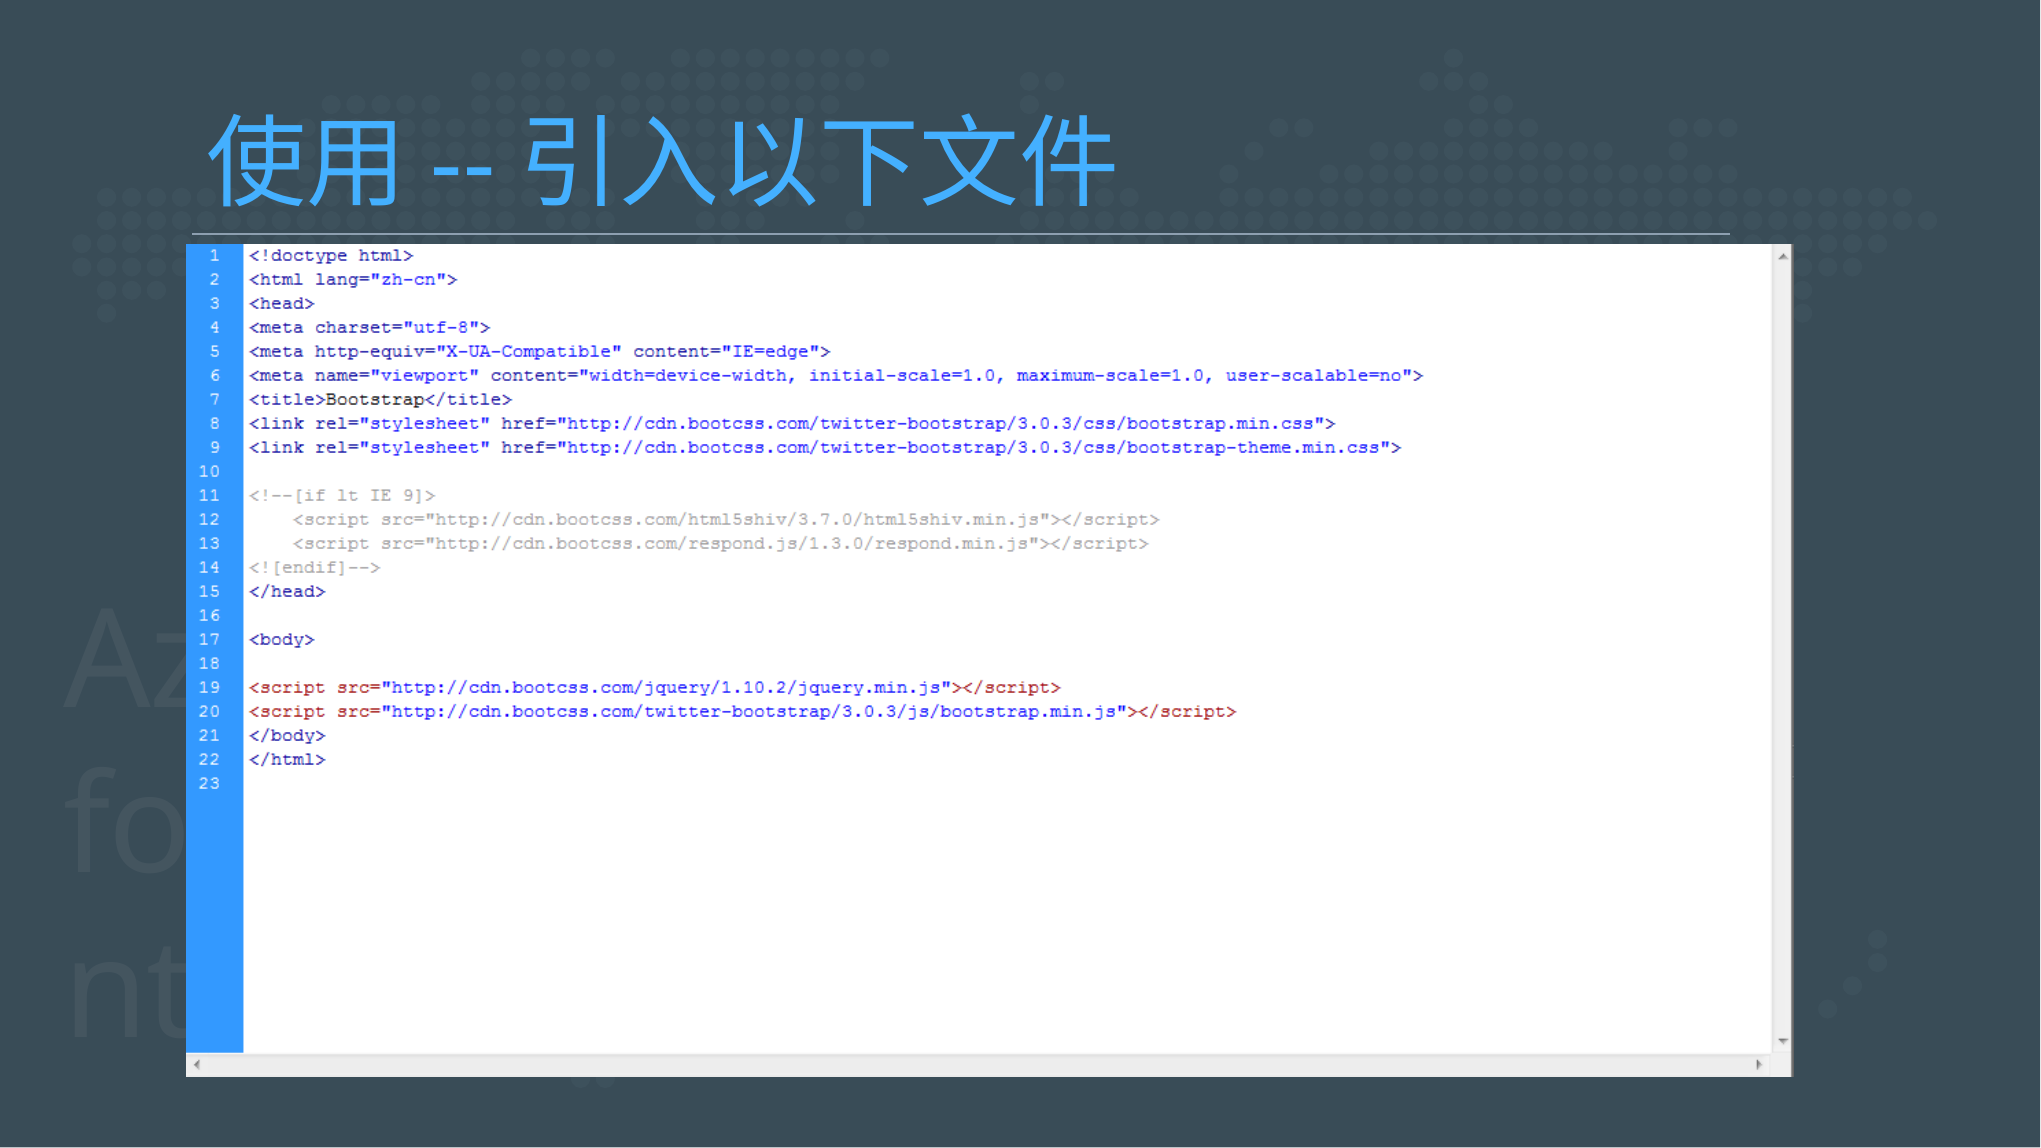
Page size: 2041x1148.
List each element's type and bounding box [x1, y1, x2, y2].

text_box [0, 0, 2041, 1148]
picture [185, 244, 1794, 1077]
text_box [176, 90, 1883, 565]
text_box [71, 48, 1938, 1089]
